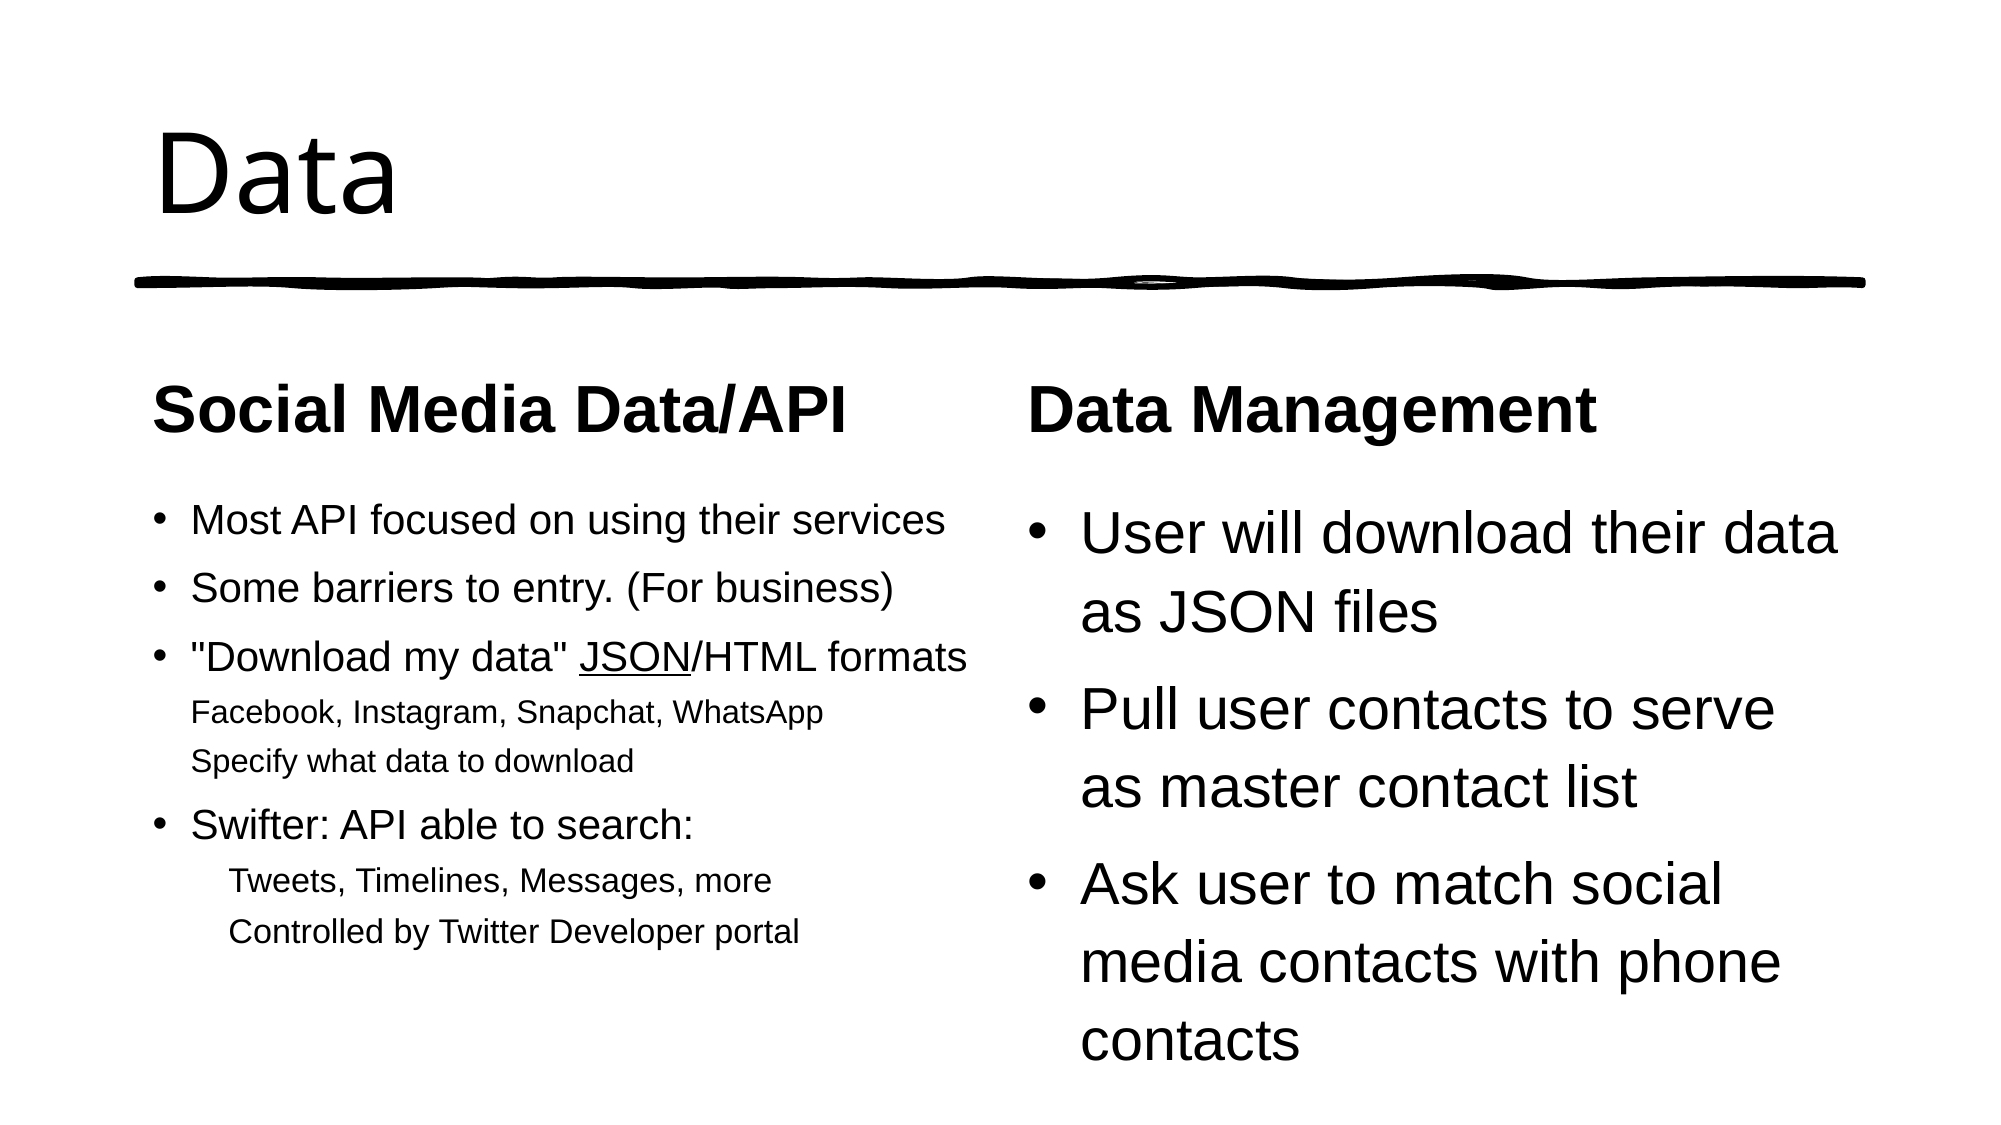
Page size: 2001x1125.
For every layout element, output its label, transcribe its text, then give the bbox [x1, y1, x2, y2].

list Social Media Data/API [137, 318, 984, 454]
title Data [137, 59, 1863, 278]
list User will download their data as JSON files Pull user contacts to serve as master contact list Ask user to match social media contacts with phone contacts [1012, 479, 1863, 1087]
list Data Management [1012, 318, 1863, 454]
list Most API focused on using their services Some barriers to entry. (For business) "Download my data" JSON/HTML formats Facebook, Instagram, Snapchat, WhatsApp Specify what data to download Swifter: API able to search: Tweets, Timelines, Messages, more Controlled by Twitter Developer portal [137, 479, 984, 1016]
